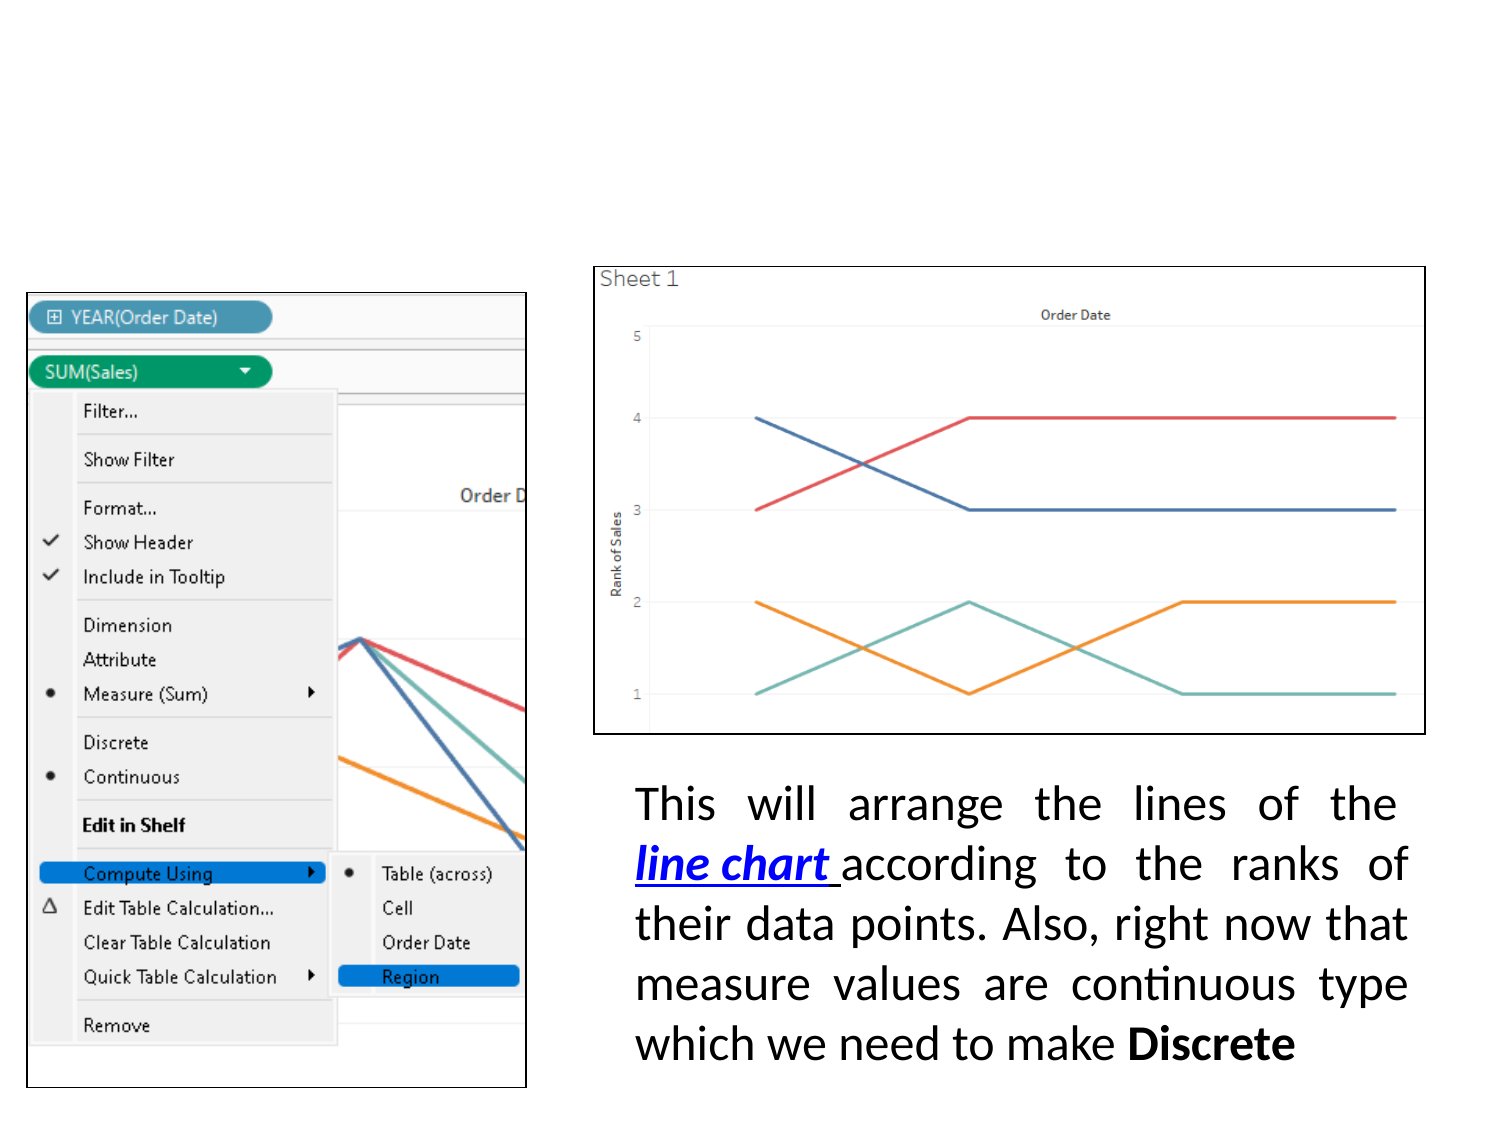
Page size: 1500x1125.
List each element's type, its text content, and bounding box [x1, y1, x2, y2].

text_box This will arrange the lines of the line chart according to the ranks of their data points. Also, right now that measure values are continuous type which we need to make Discrete [620, 763, 1425, 1078]
picture [27, 292, 526, 1088]
picture [594, 266, 1425, 734]
